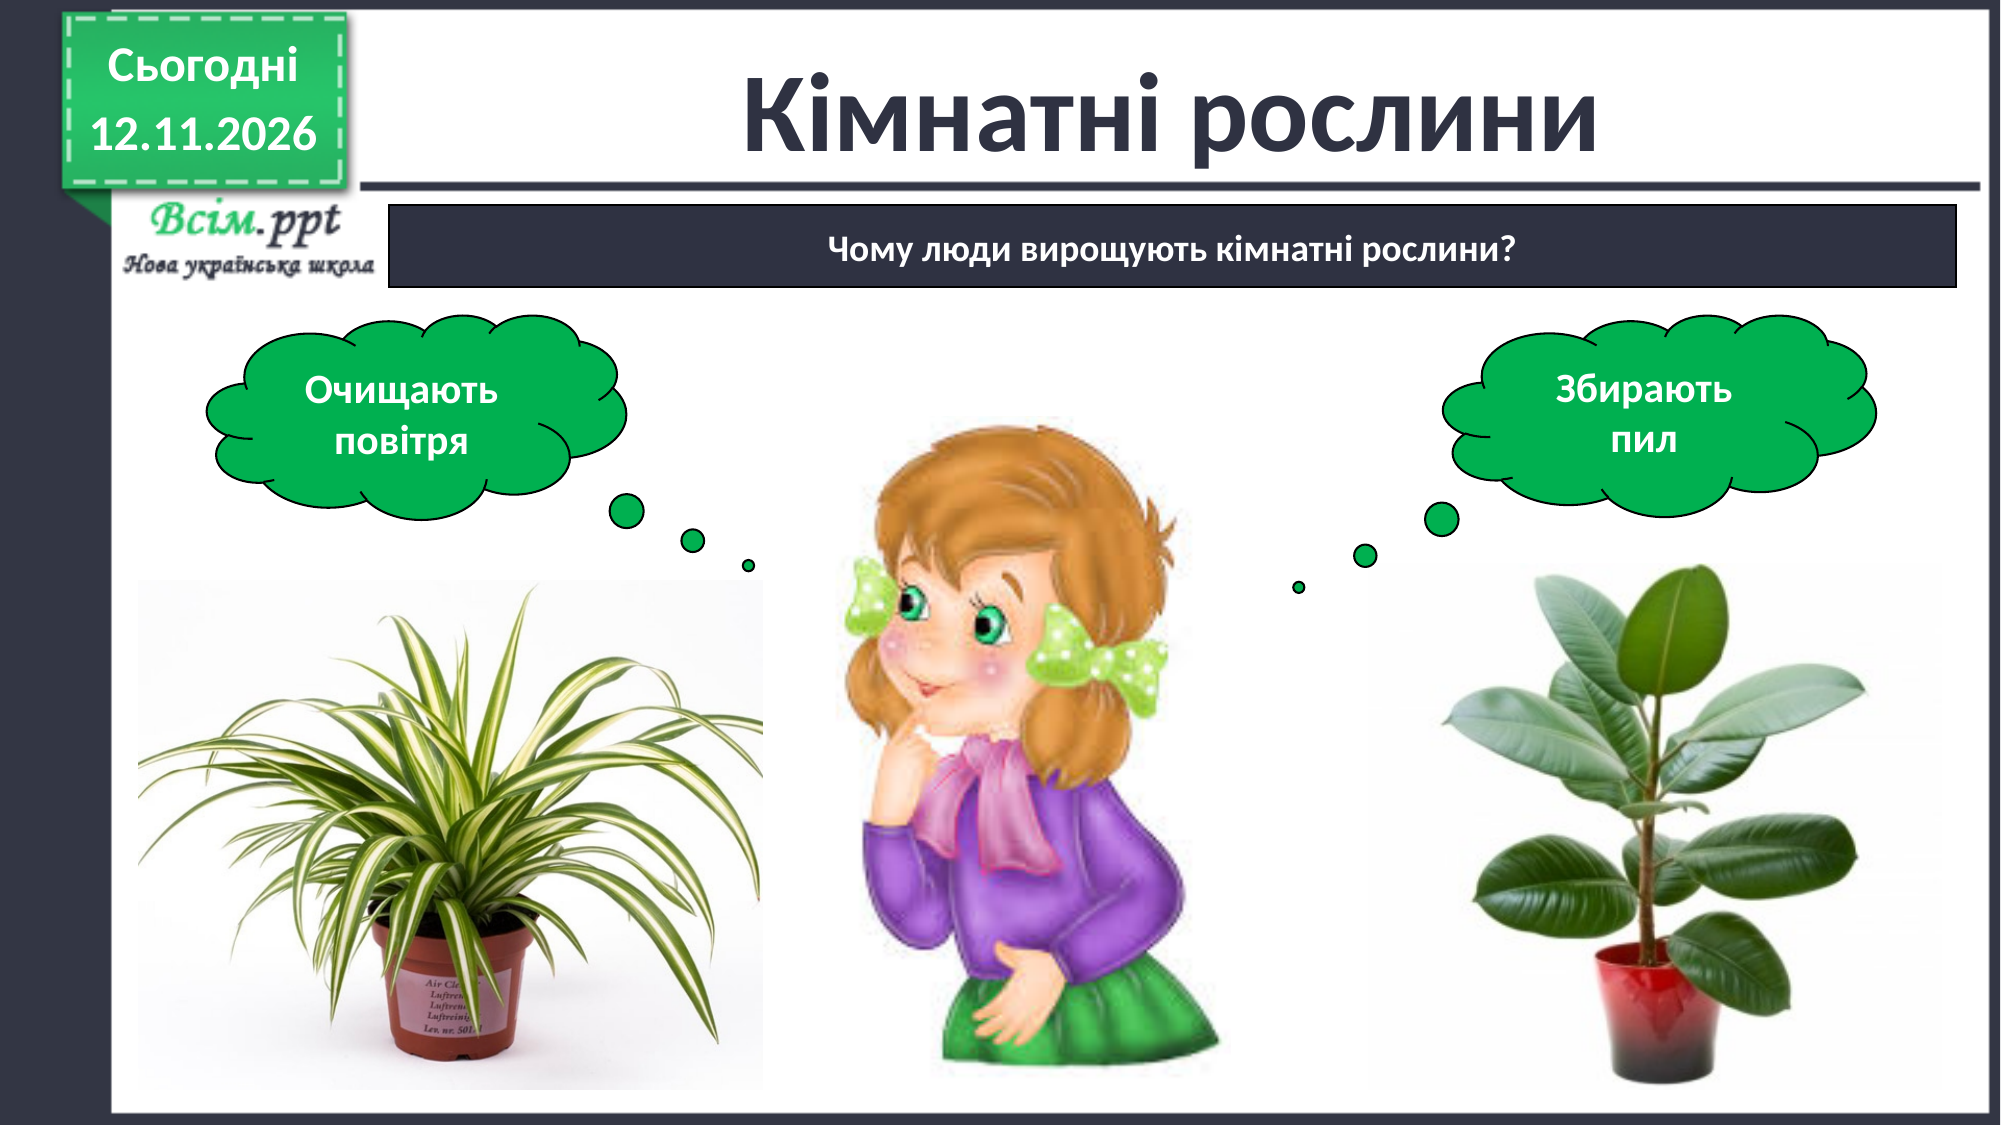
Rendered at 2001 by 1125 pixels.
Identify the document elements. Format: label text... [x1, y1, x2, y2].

text_box Чому люди вирощують кімнатні рослини? [388, 204, 1957, 288]
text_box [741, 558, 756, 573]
text_box Очищають повітря [680, 528, 706, 554]
text_box Очищають повітря [205, 314, 628, 522]
text_box Кімнатні рослини [388, 31, 1957, 181]
text_box Збирають пил [1424, 501, 1460, 538]
text_box Збирають пил [1441, 314, 1878, 519]
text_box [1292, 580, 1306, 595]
text_box Збирають пил [1353, 543, 1378, 568]
text_box Сьогодні [93, 23, 344, 99]
text_box 07.11.2021 [72, 99, 333, 161]
text_box Очищають повітря [608, 493, 645, 530]
picture [0, 0, 2001, 1125]
